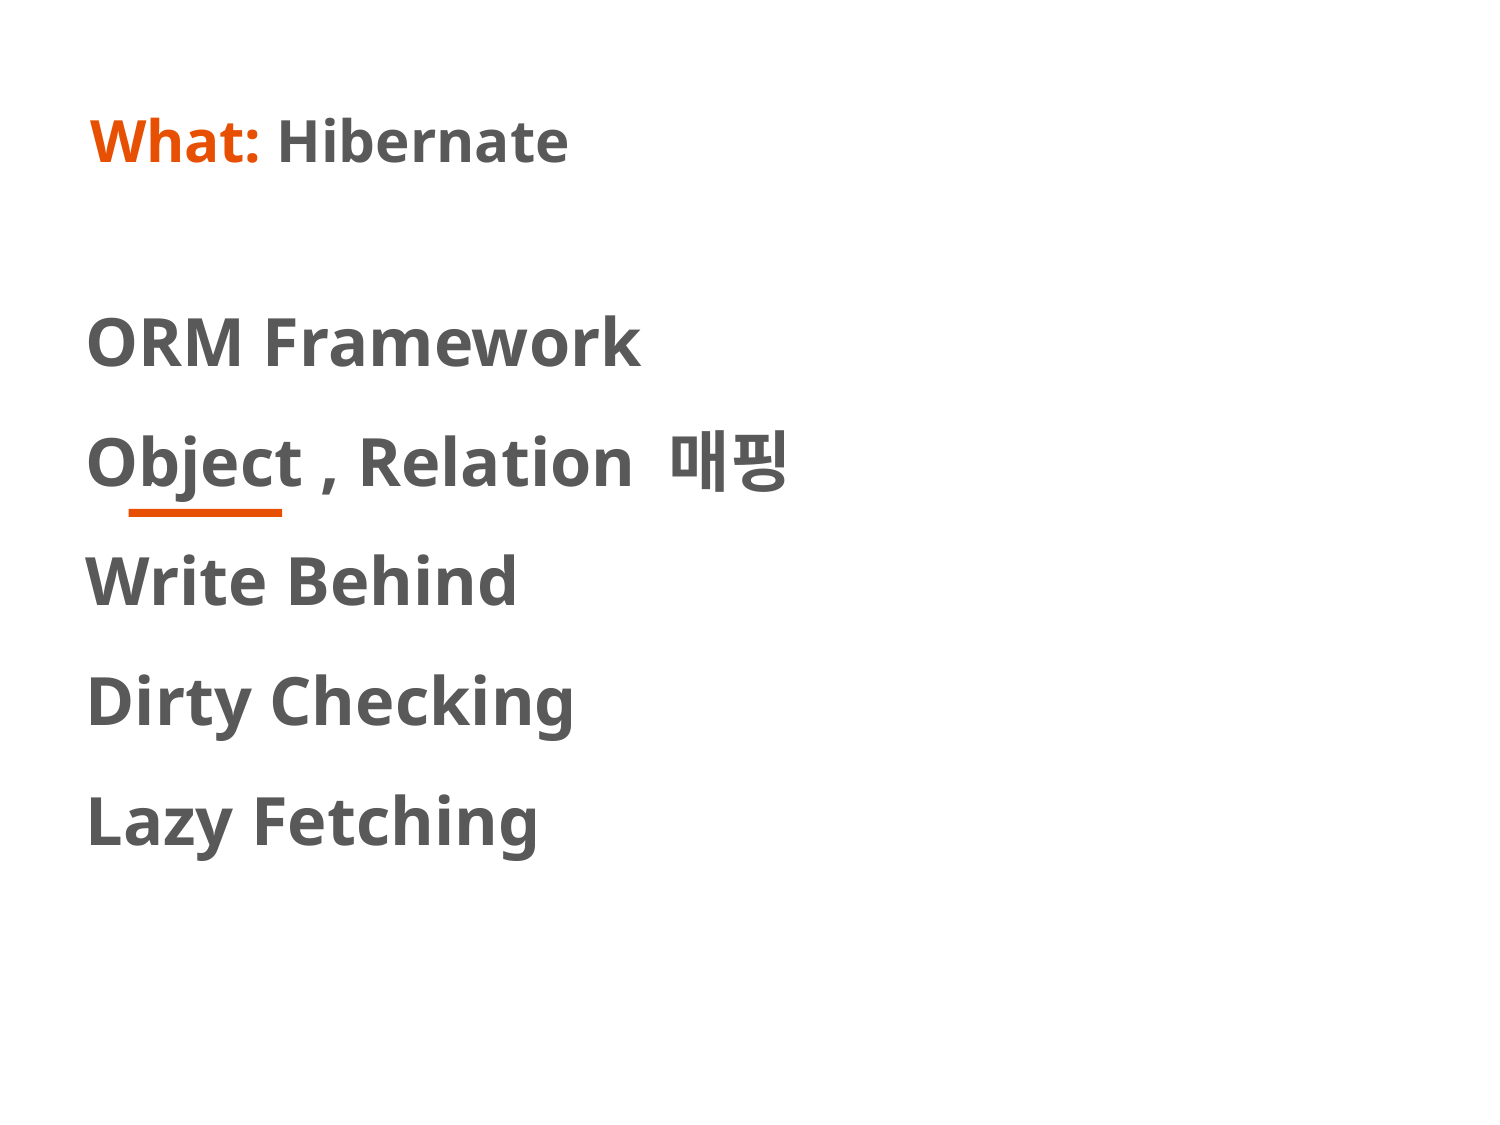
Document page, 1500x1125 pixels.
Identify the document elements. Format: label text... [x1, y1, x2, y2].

text_box ORM Framework Object , Relation 매핑 Write Behind Dirty Checking Lazy Fetching [70, 251, 807, 867]
text_box [127, 507, 284, 519]
title What: Hibernate [75, 45, 1425, 233]
